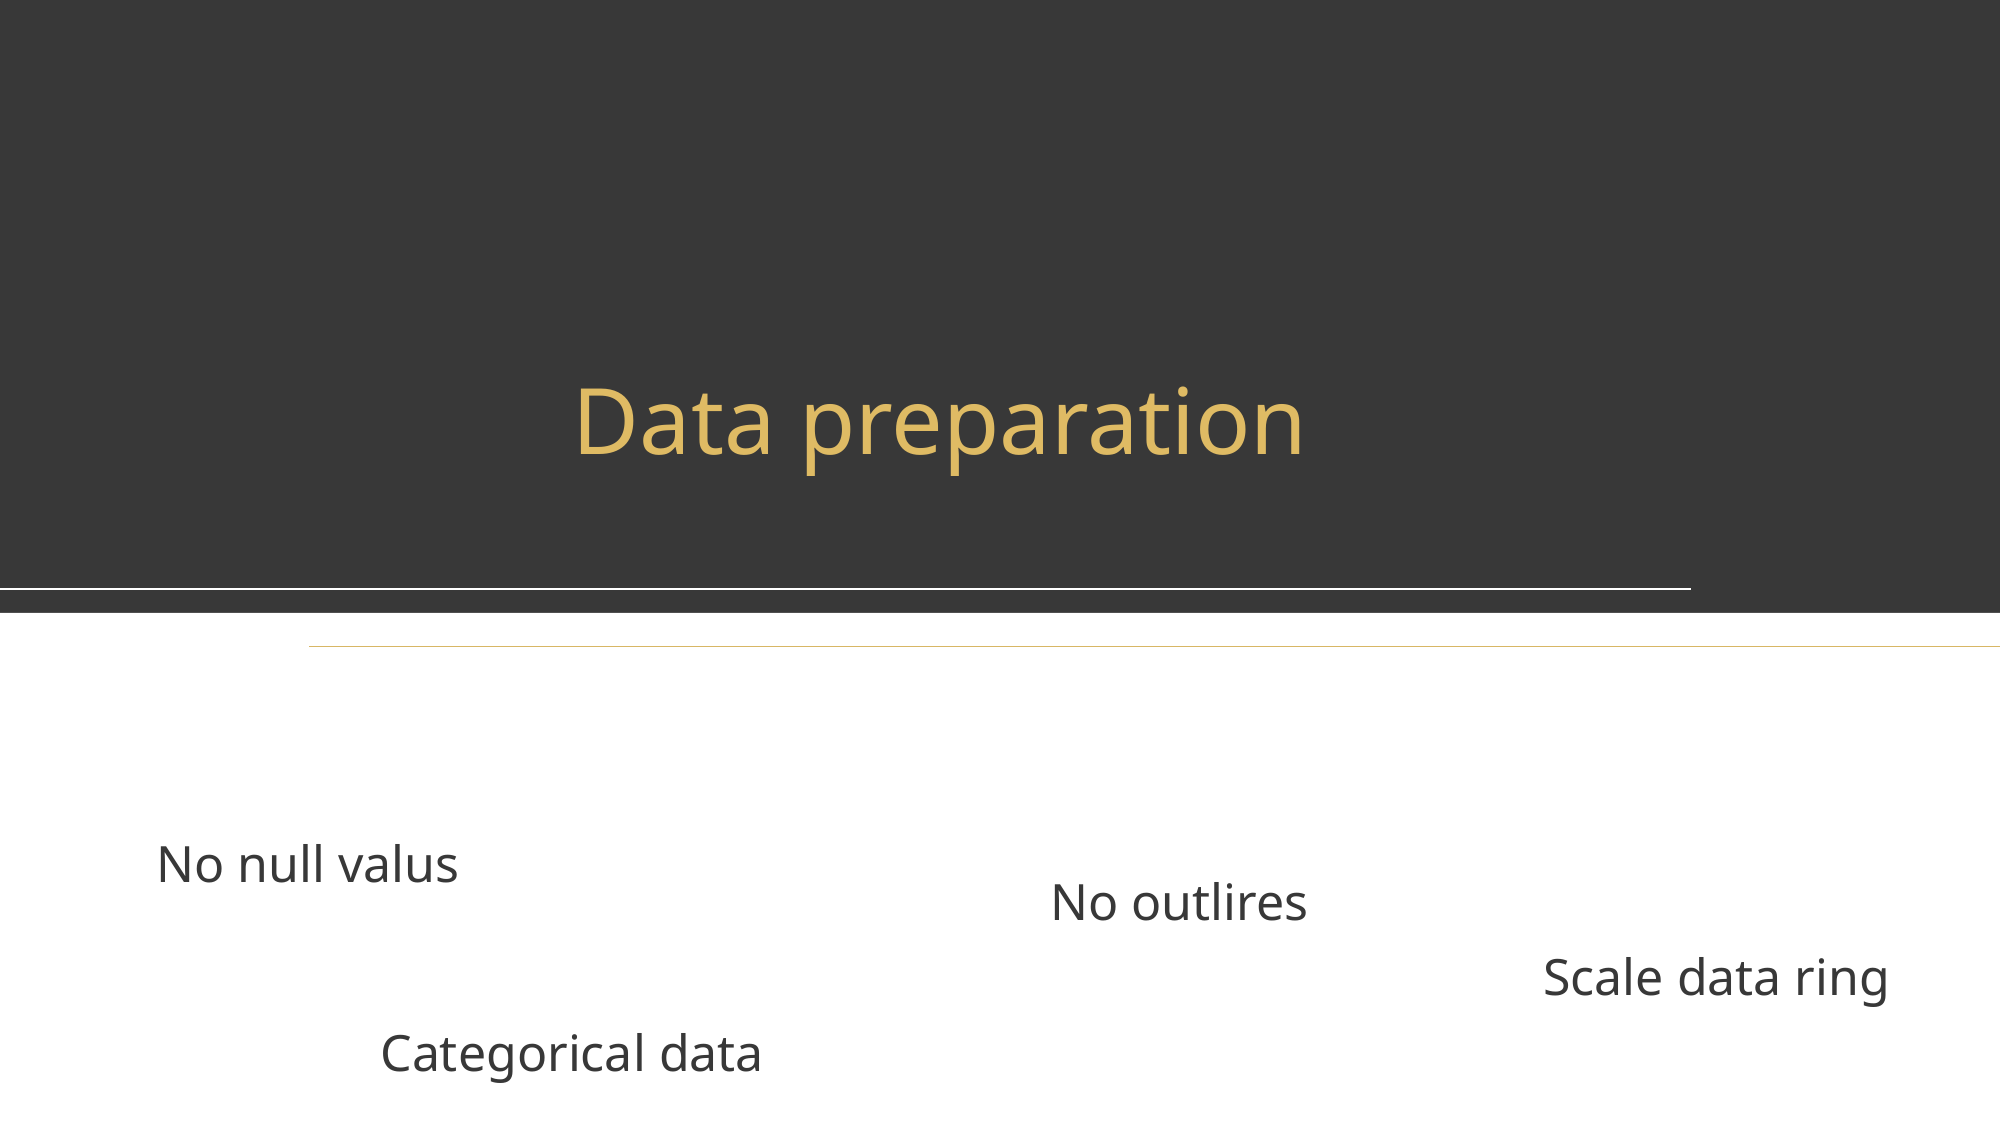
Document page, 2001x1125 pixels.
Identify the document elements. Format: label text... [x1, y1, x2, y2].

text_box [0, 0, 2000, 612]
text_box Scale data ring [1528, 938, 1906, 1013]
text_box No outlires [1035, 862, 1324, 938]
text_box [0, 612, 2000, 1125]
text_box Data preparation [557, 355, 1324, 480]
text_box Categorical data [365, 1013, 779, 1089]
text_box No null valus [141, 825, 475, 901]
